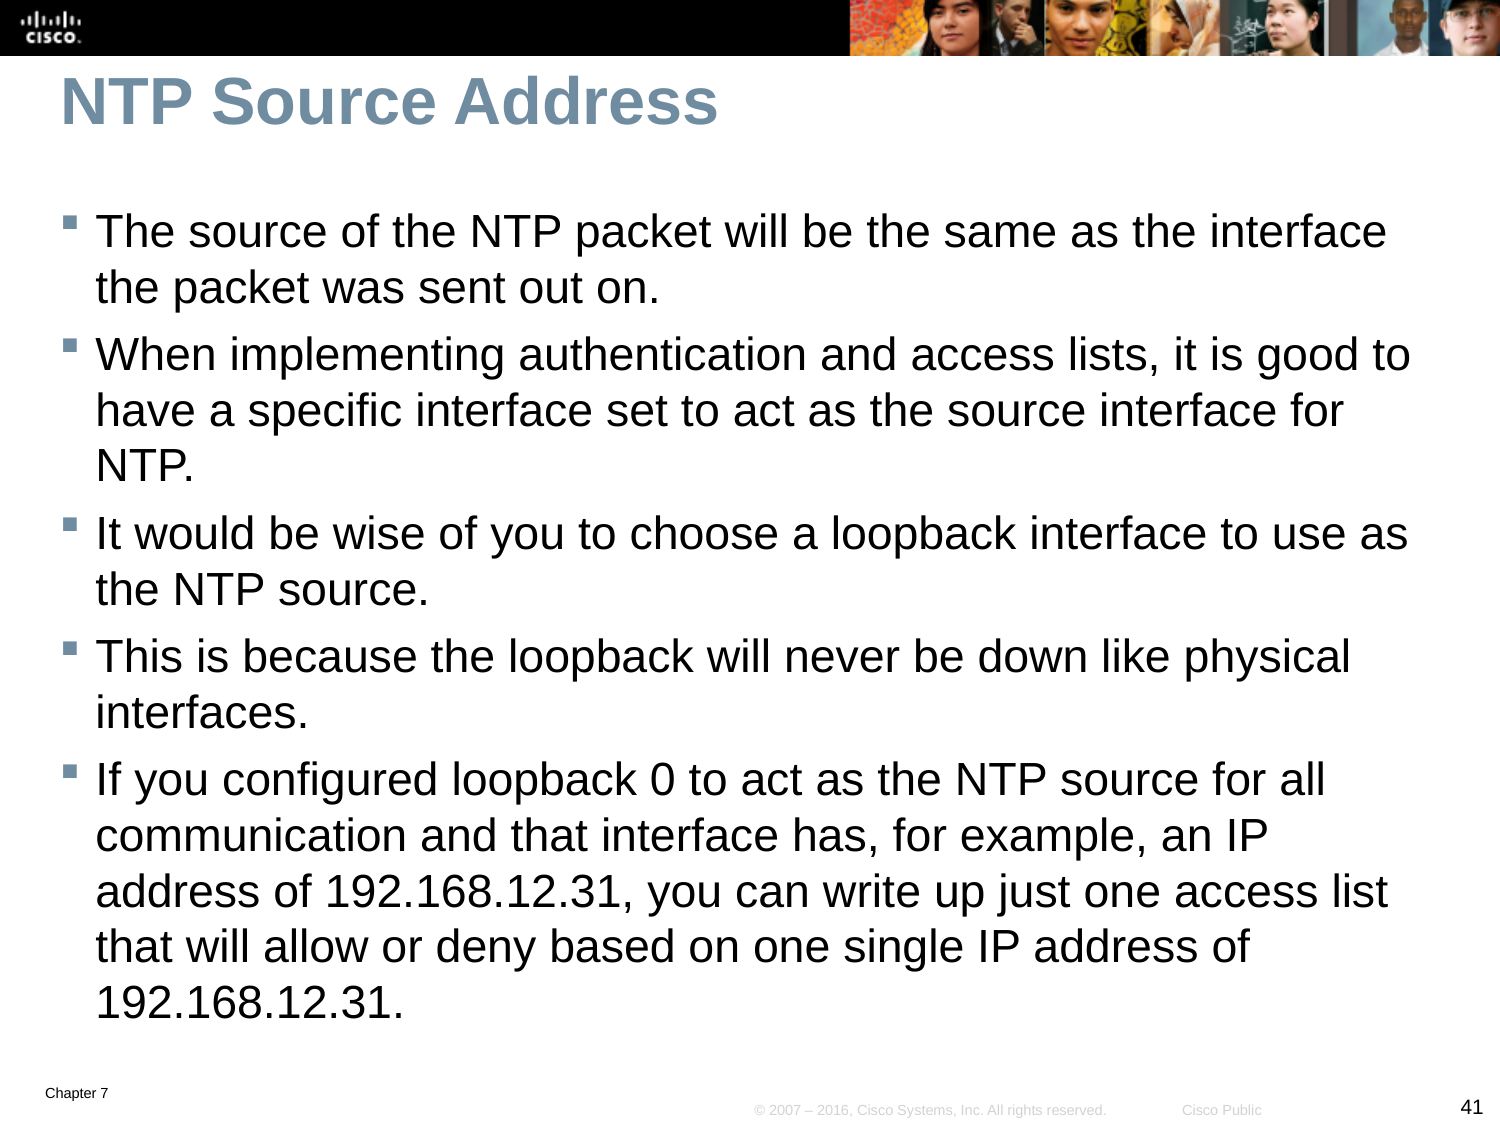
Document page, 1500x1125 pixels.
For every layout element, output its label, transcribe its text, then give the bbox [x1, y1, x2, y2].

list The source of the NTP packet will be the same as the interface the packet was sent out on. When implementing authentication and access lists, it is good to have a specific interface set to act as the source interface for NTP. It would be wise of you to choose a loopback interface to use as the NTP source. This is because the loopback will never be down like physical interfaces. If you configured loopback 0 to act as the NTP source for all communication and that interface has, for example, an IP address of 192.168.12.31, you can write up just one access list that will allow or deny based on one single IP address of 192.168.12.31. [45, 193, 1444, 1037]
title NTP Source Address [45, 59, 1444, 182]
picture [0, 0, 1500, 56]
